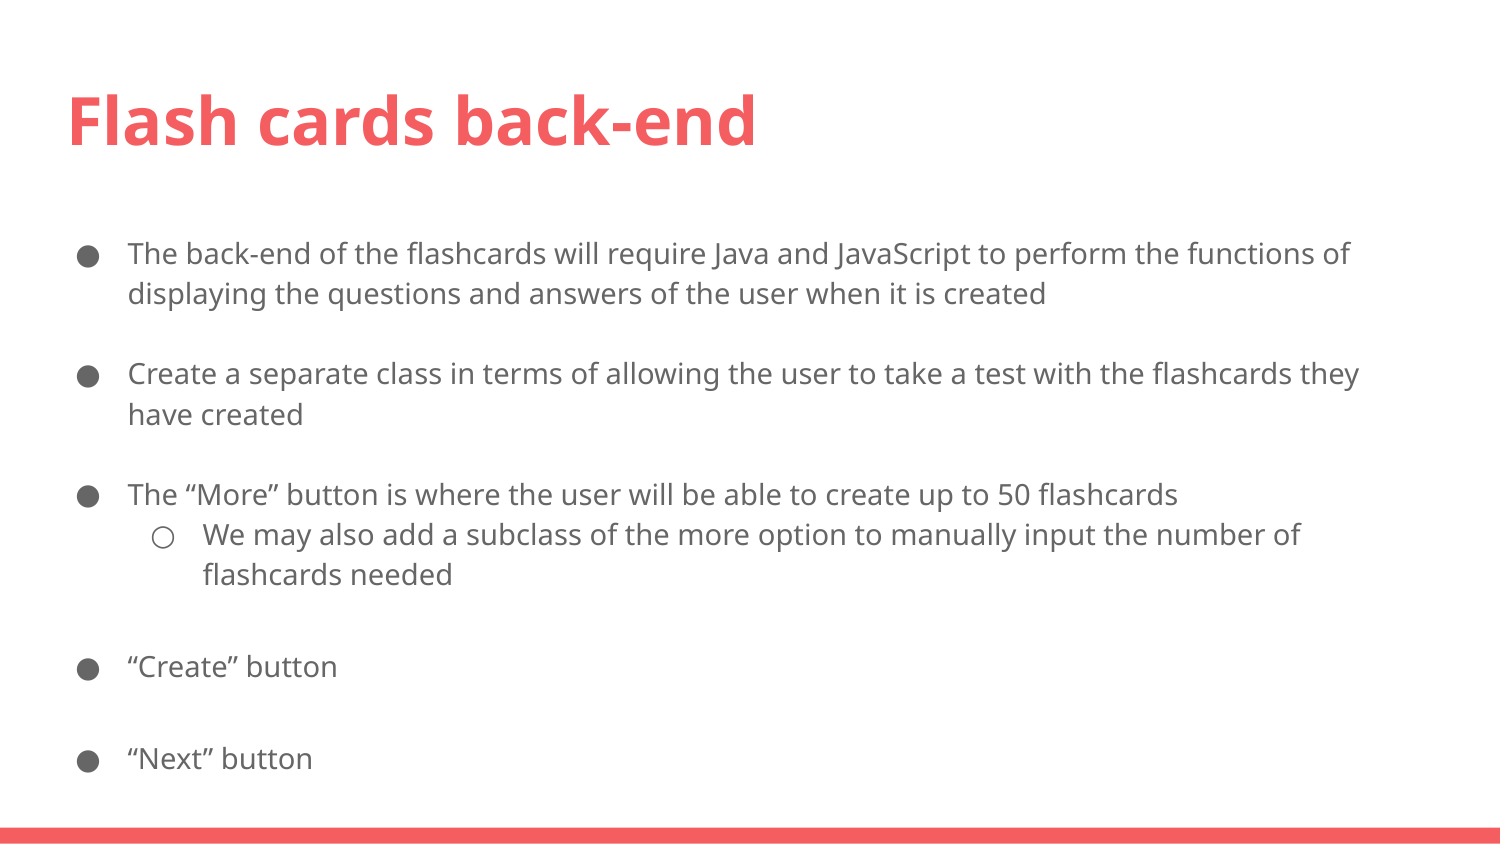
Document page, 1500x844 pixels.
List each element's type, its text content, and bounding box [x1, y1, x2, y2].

title Flash cards back-end [51, 64, 1449, 167]
list The back-end of the flashcards will require Java and JavaScript to perform the functions of displaying the questions and answers of the user when it is created Create a separate class in terms of allowing the user to take a test with the flashcards they have created The “More” button is where the user will be able to create up to 50 flashcards We may also add a subclass of the more option to manually input the number of flashcards needed “Create” button “Next” button [37, 215, 1436, 782]
